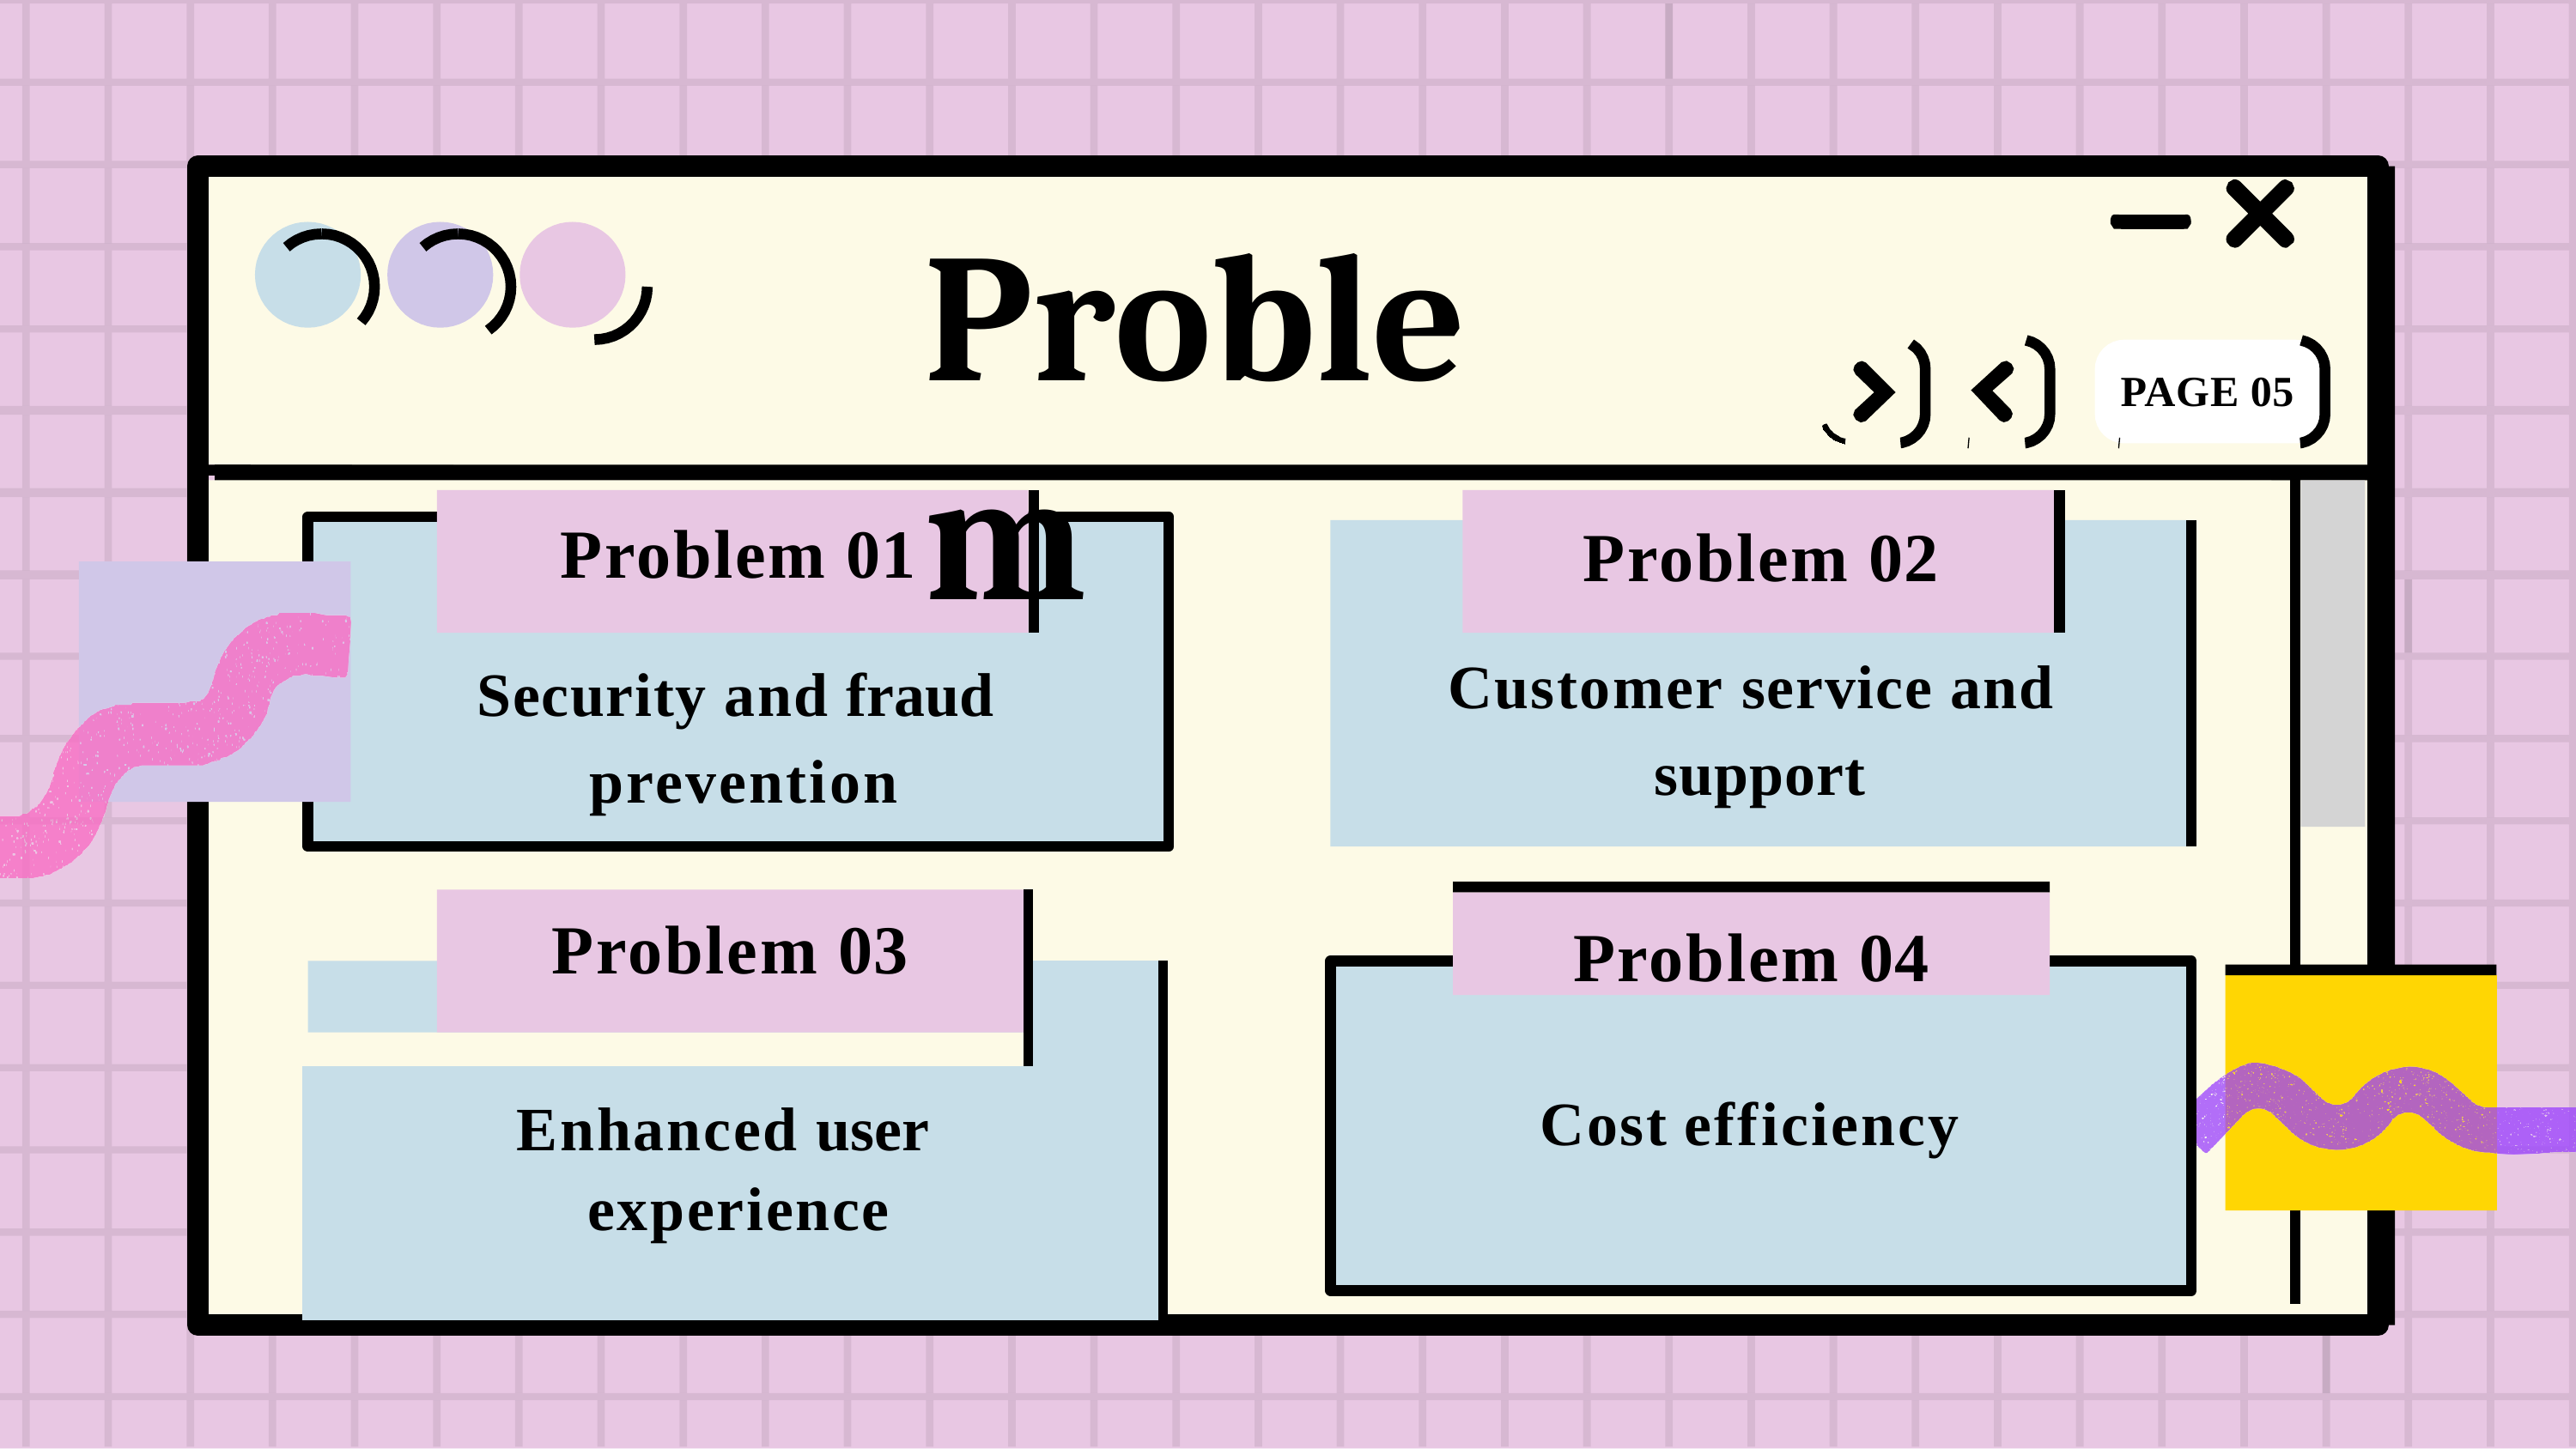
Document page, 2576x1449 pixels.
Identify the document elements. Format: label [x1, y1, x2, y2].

text_box [0, 0, 2576, 1447]
text_box [1325, 881, 2197, 1296]
text_box [307, 889, 1029, 1033]
